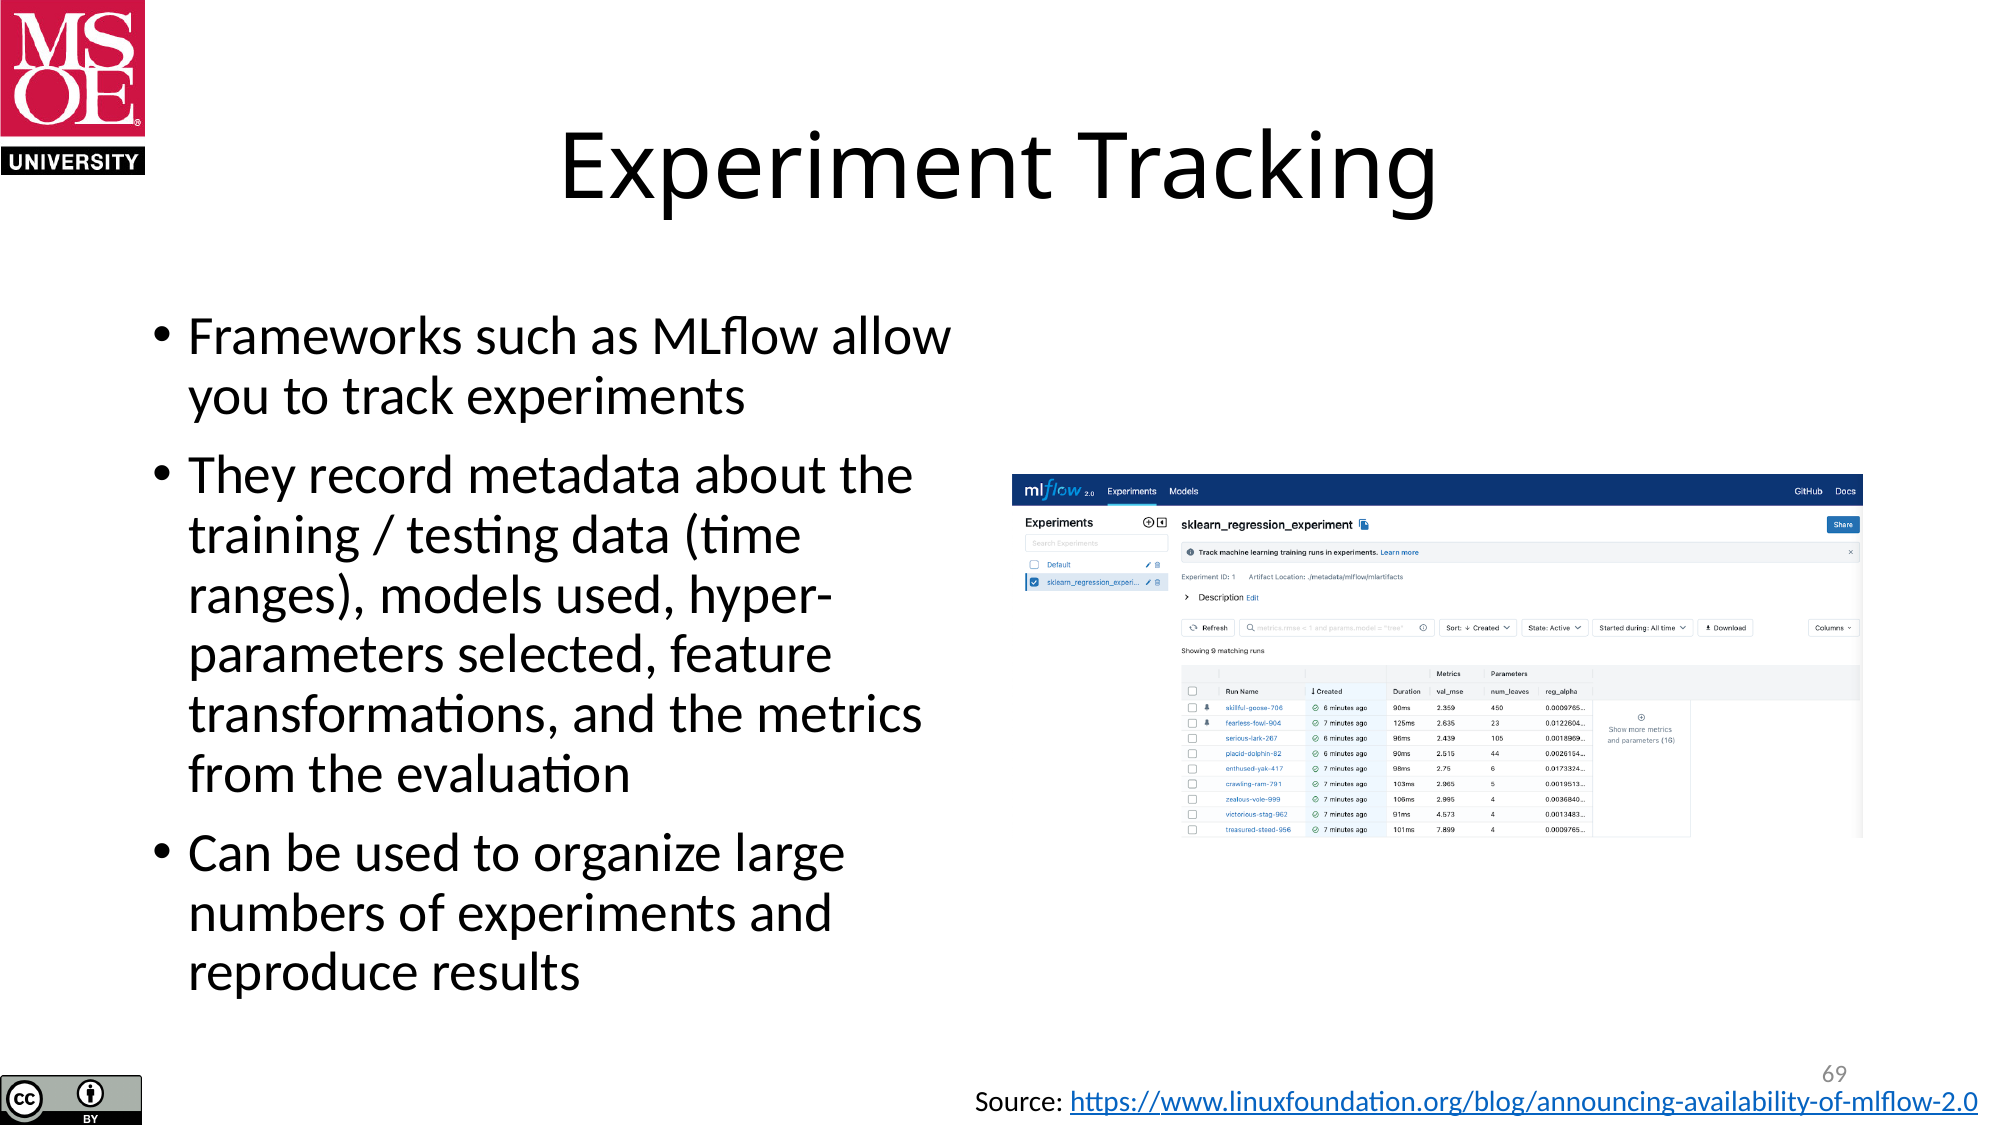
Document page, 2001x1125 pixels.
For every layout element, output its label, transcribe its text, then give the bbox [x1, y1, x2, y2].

list Frameworks such as MLflow allow you to track experiments They record metadata about the training / testing data (time ranges), models used, hyper-parameters selected, feature transformations, and the metrics from the evaluation Can be used to organize large numbers of experiments and reproduce results [137, 299, 988, 1014]
text_box Source: https://www.linuxfoundation.org/blog/announcing-availability-of-mlflow-2.0 [960, 1074, 1994, 1125]
picture [0, 1075, 142, 1125]
picture [0, 0, 145, 175]
slide_number 69 [1412, 1042, 1863, 1103]
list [1012, 474, 1863, 839]
title Experiment Tracking [137, 59, 1863, 278]
